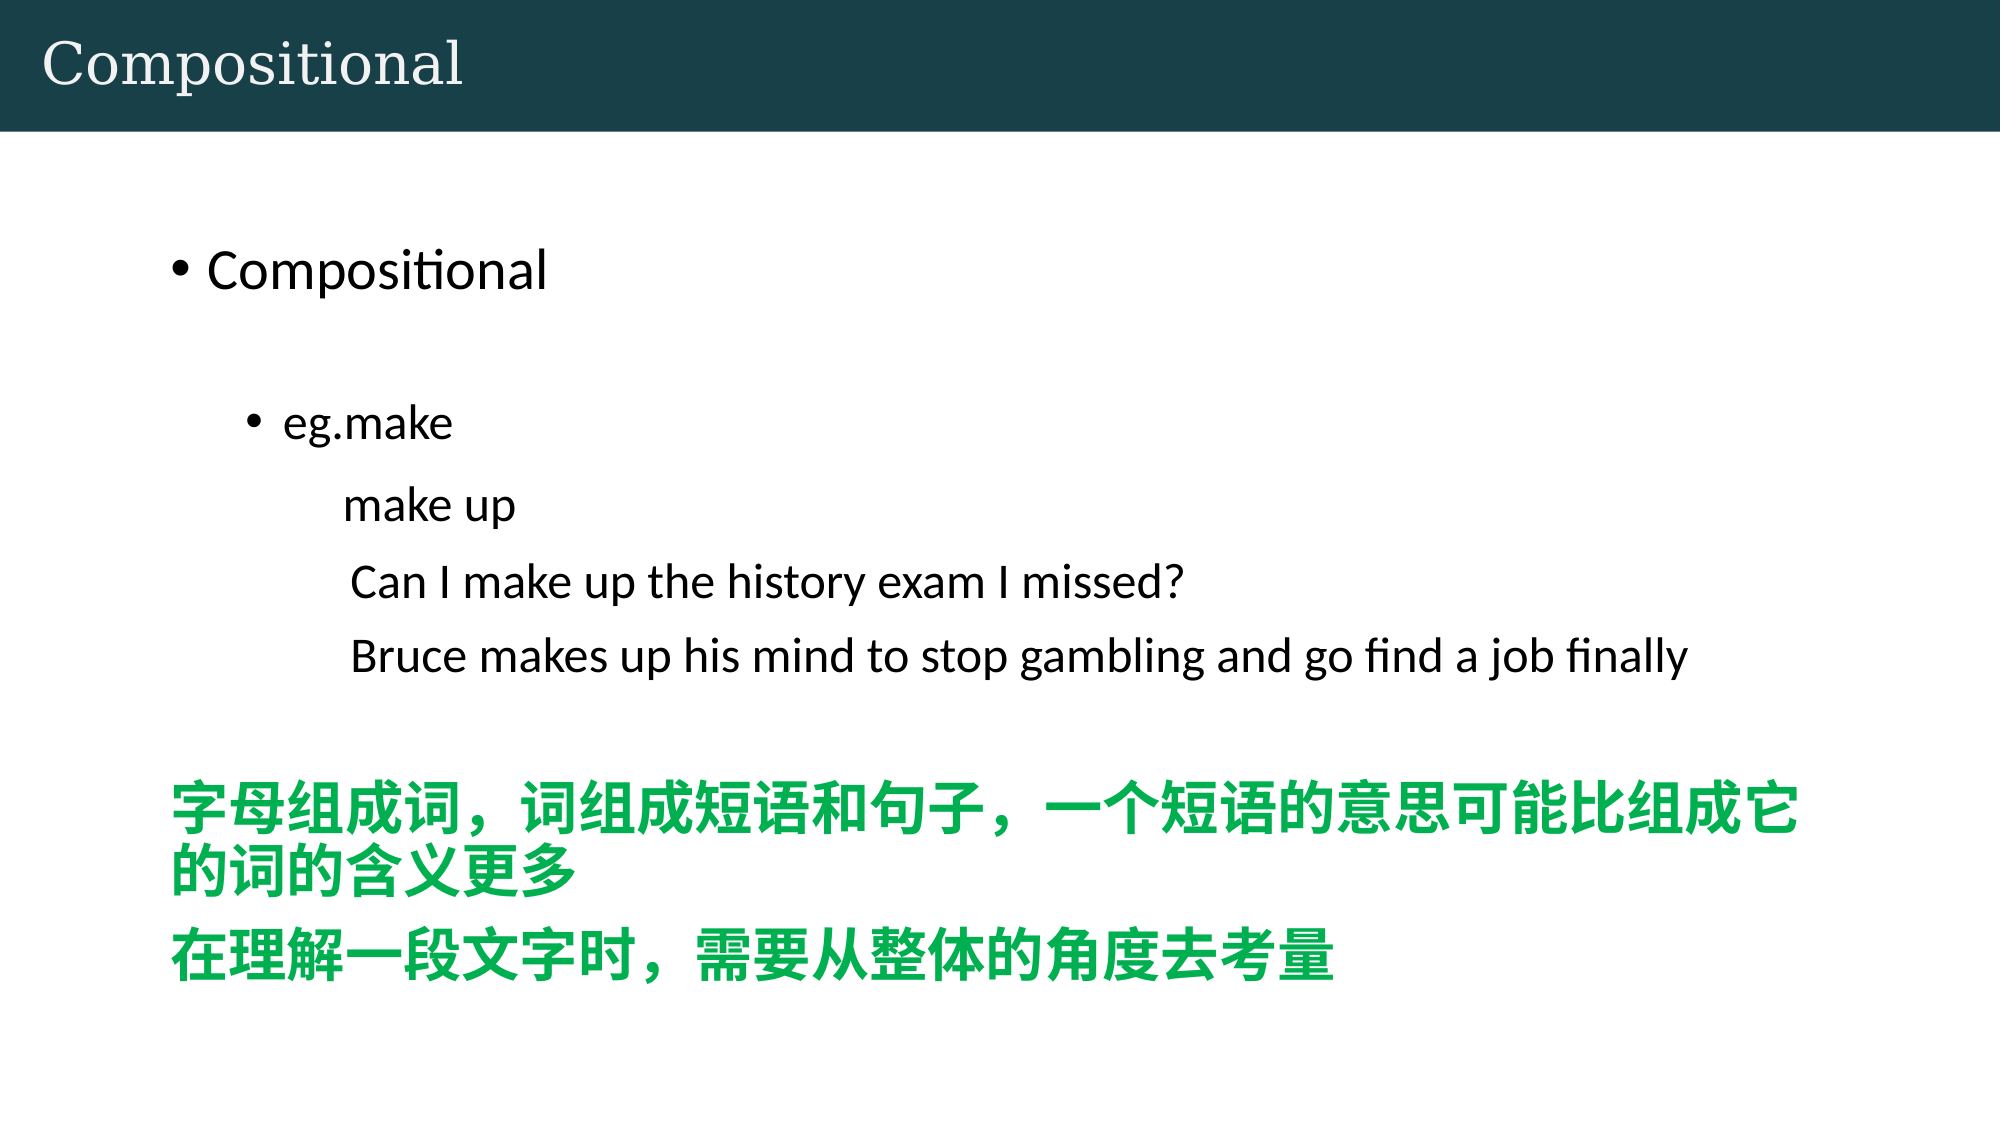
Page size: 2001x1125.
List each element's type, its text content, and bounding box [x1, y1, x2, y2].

list Compositional eg.make make up Can I make up the history exam I missed? Bruce makes up his mind to stop gambling and go find a job finally 字母组成词，词组成短语和句子，一个短语的意思可能比组成它的词的含义更多 在理解一段文字时，需要从整体的角度去考量 [155, 232, 1844, 1103]
title Compositional [26, 11, 1687, 121]
